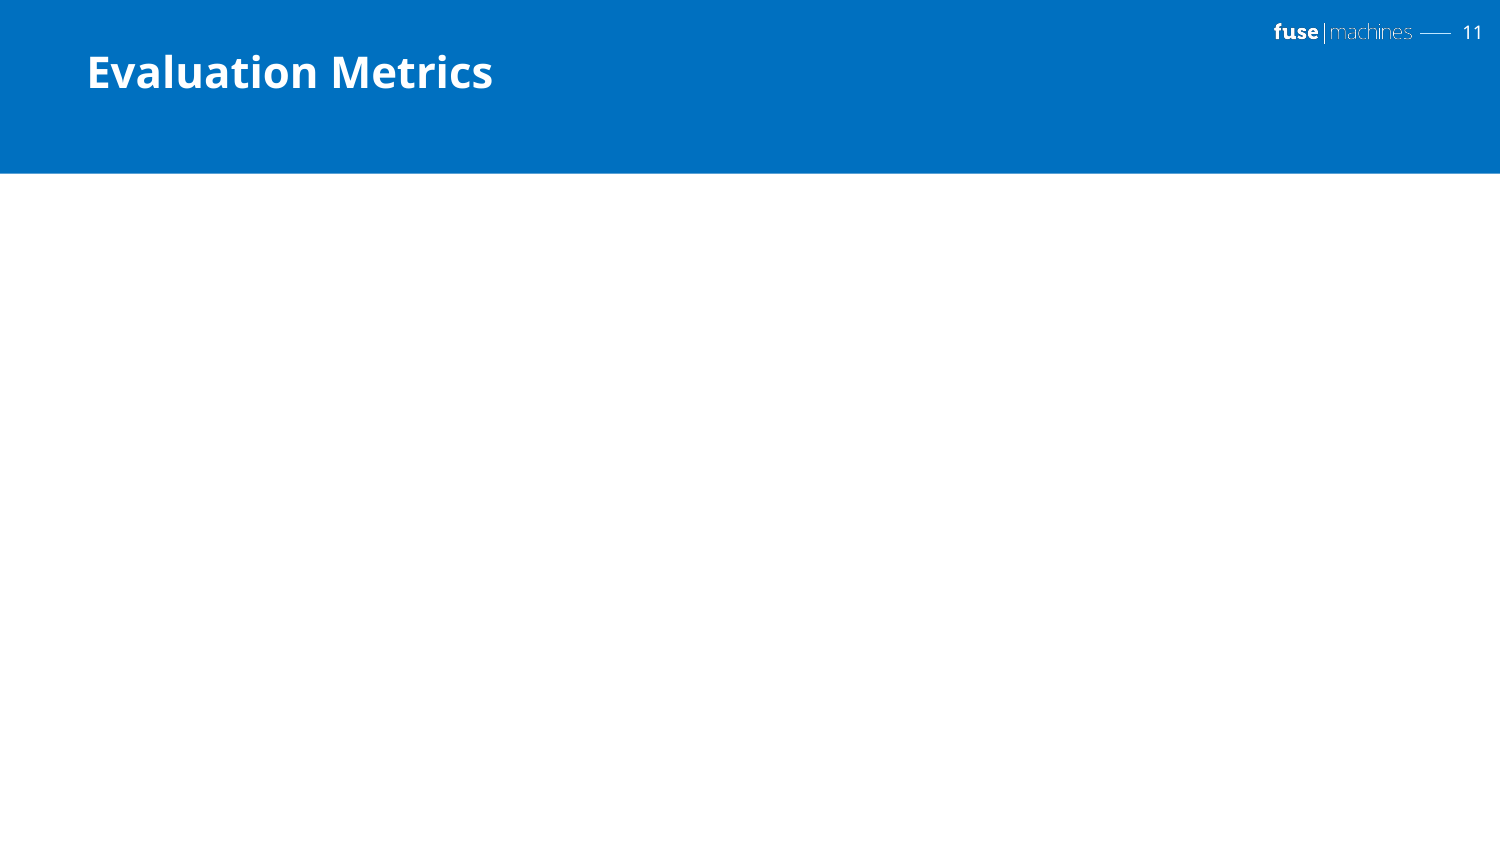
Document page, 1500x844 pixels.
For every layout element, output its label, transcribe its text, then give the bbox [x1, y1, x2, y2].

title Evaluation Metrics [75, 33, 1425, 175]
picture [1274, 23, 1412, 33]
